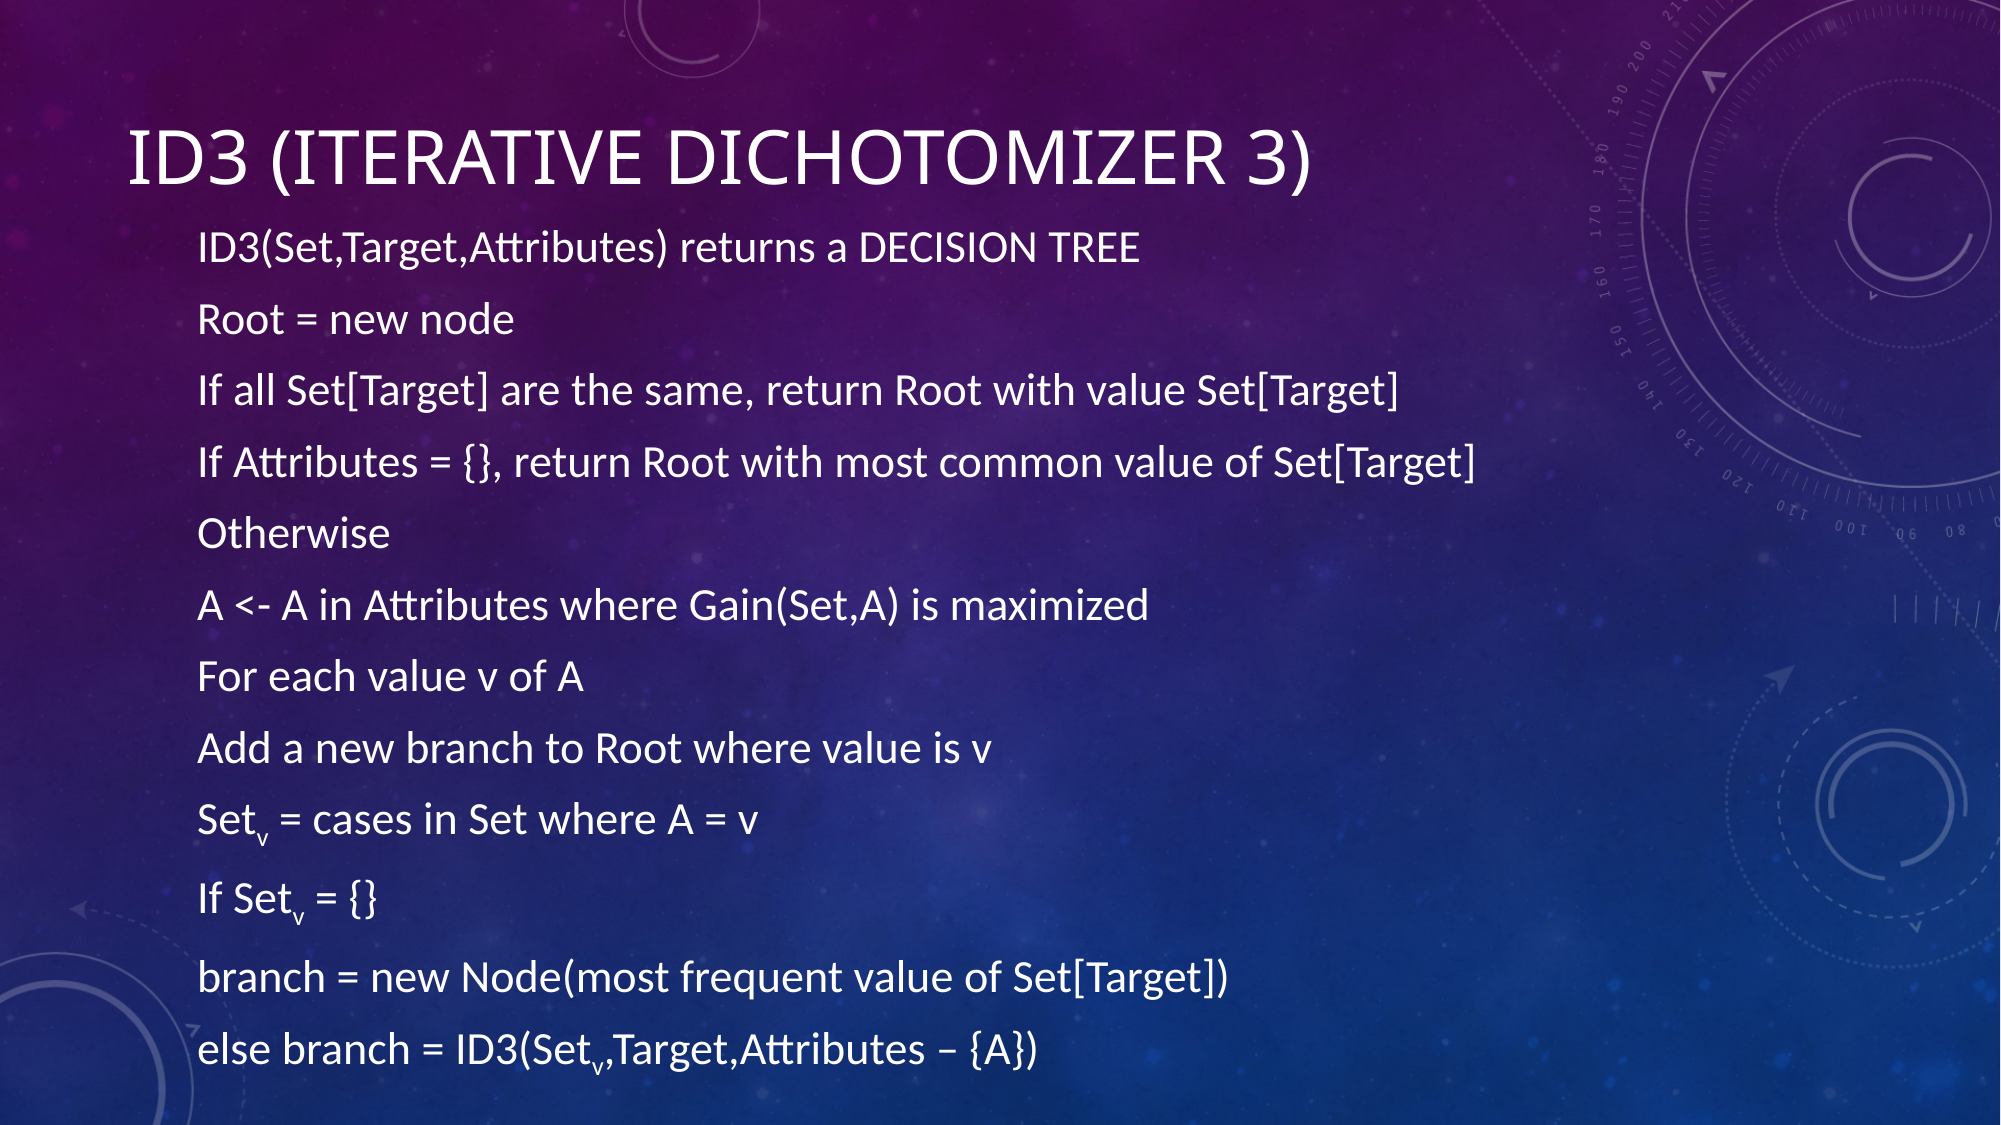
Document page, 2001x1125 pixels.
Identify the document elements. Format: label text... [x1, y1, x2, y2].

list ID3(Set,Target,Attributes) returns a DECISION TREE Root = new node If all Set[Target] are the same, return Root with value Set[Target] If Attributes = {}, return Root with most common value of Set[Target] Otherwise A <- A in Attributes where Gain(Set,A) is maximized For each value v of A Add a new branch to Root where value is v Setv = cases in Set where A = v If Setv = {} branch = new Node(most frequent value of Set[Target]) else branch = ID3(Setv,Target,Attributes – {A}) [112, 209, 1775, 1097]
picture [0, 0, 2001, 1125]
title ID3 (Iterative Dichotomizer 3) [112, 99, 1775, 209]
